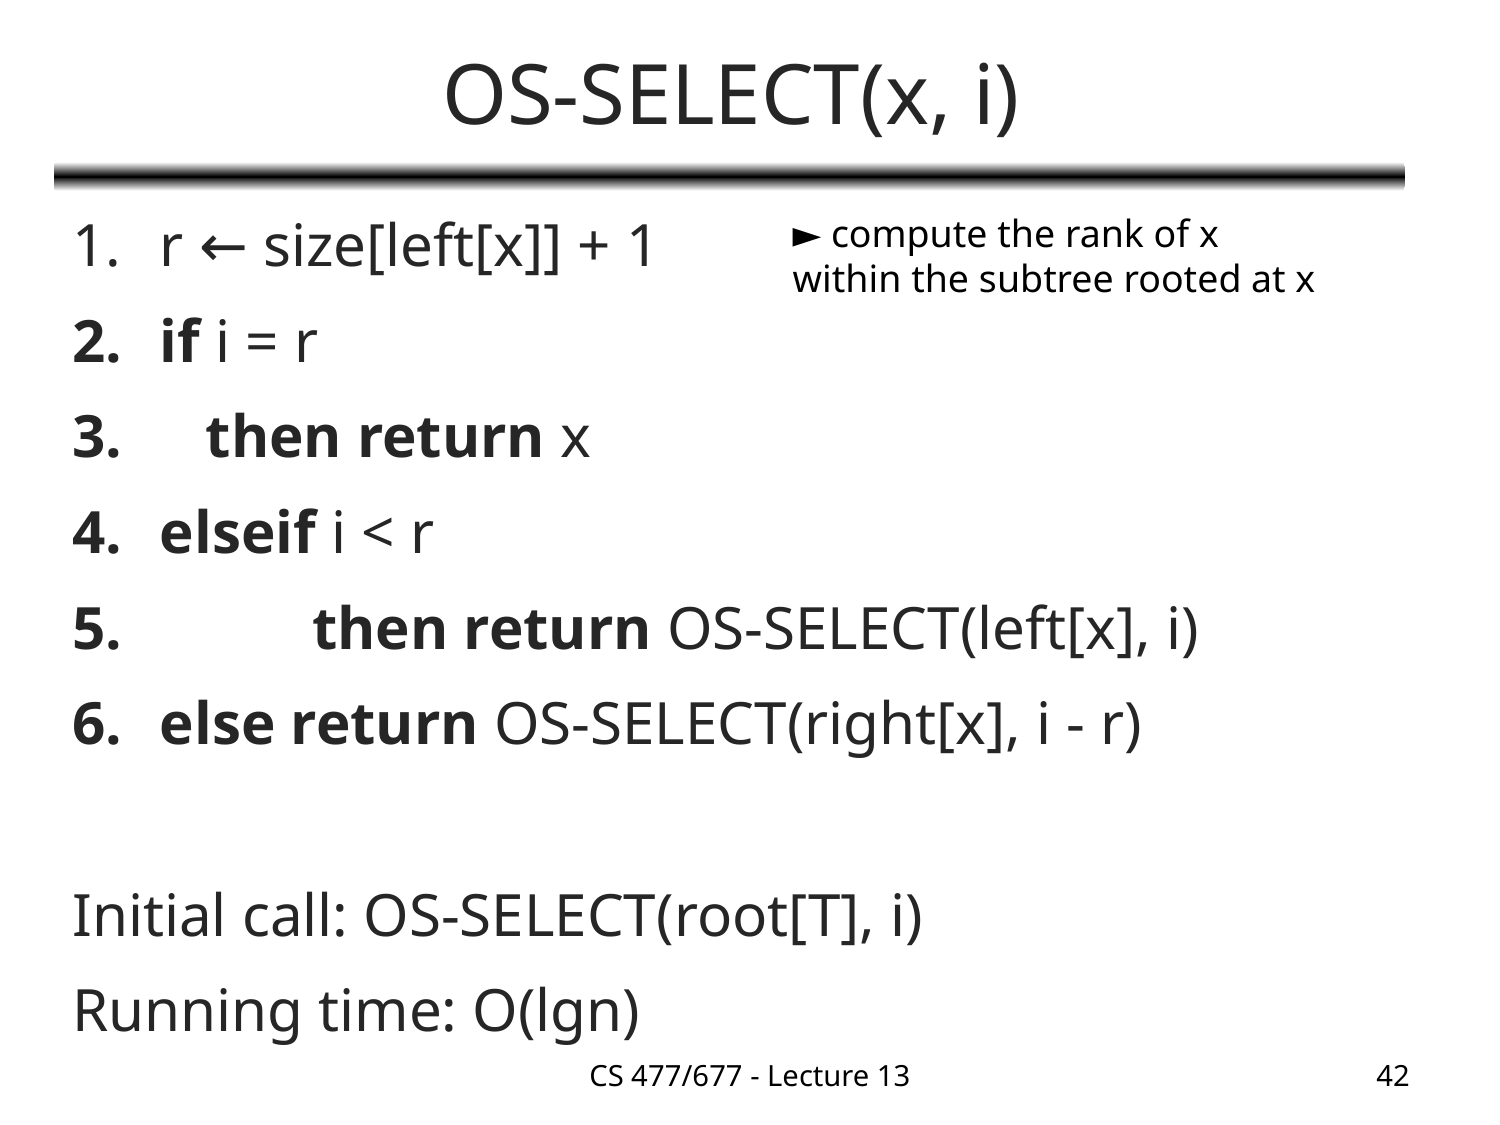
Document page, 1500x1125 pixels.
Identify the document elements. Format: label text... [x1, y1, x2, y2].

footer CS 477/677 - Lecture 13 [512, 1049, 988, 1103]
list r ← size[left[x]] + 1 if i = r then return x elseif i < r then return OS-SELECT(left[x], i) else return OS-SELECT(right[x], i - r) Initial call: OS-SELECT(root[T], i) Running time: O(lgn) [57, 186, 1408, 1088]
text_box ► compute the rank of x within the subtree rooted at x [777, 203, 1344, 308]
title OS-SELECT(x, i) [55, 16, 1407, 166]
slide_number 42 [1074, 1049, 1426, 1103]
